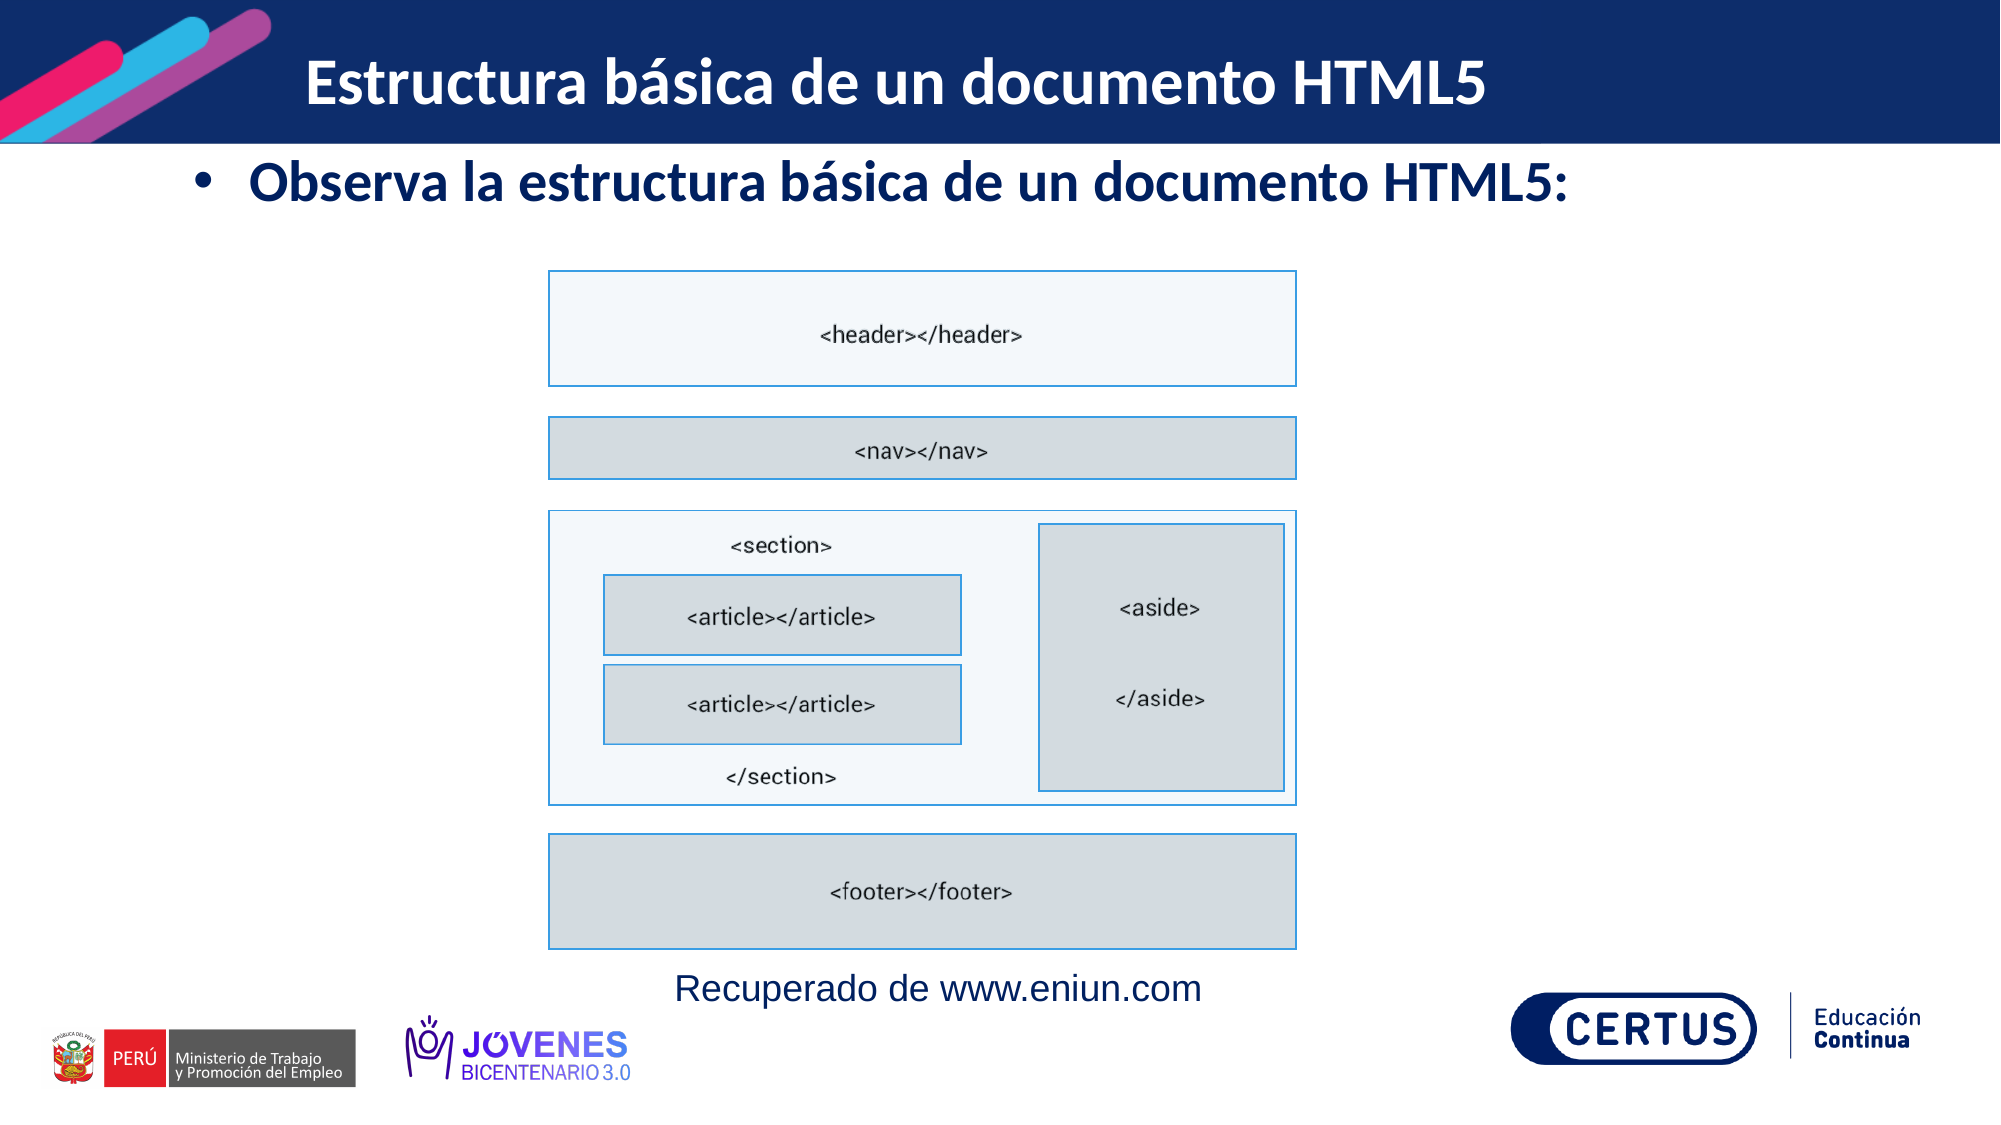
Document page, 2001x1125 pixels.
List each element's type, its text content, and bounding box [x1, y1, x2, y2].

picture [0, 0, 1541, 144]
picture [1503, 964, 1959, 1103]
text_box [41, 986, 632, 1115]
title Estructura básica de un documento HTML5 [290, 22, 1901, 144]
text_box Recuperado de www.eniun.com [642, 985, 1234, 1016]
picture [495, 237, 1353, 977]
text_box Observa la estructura básica de un documento HTML5: [159, 143, 1885, 320]
